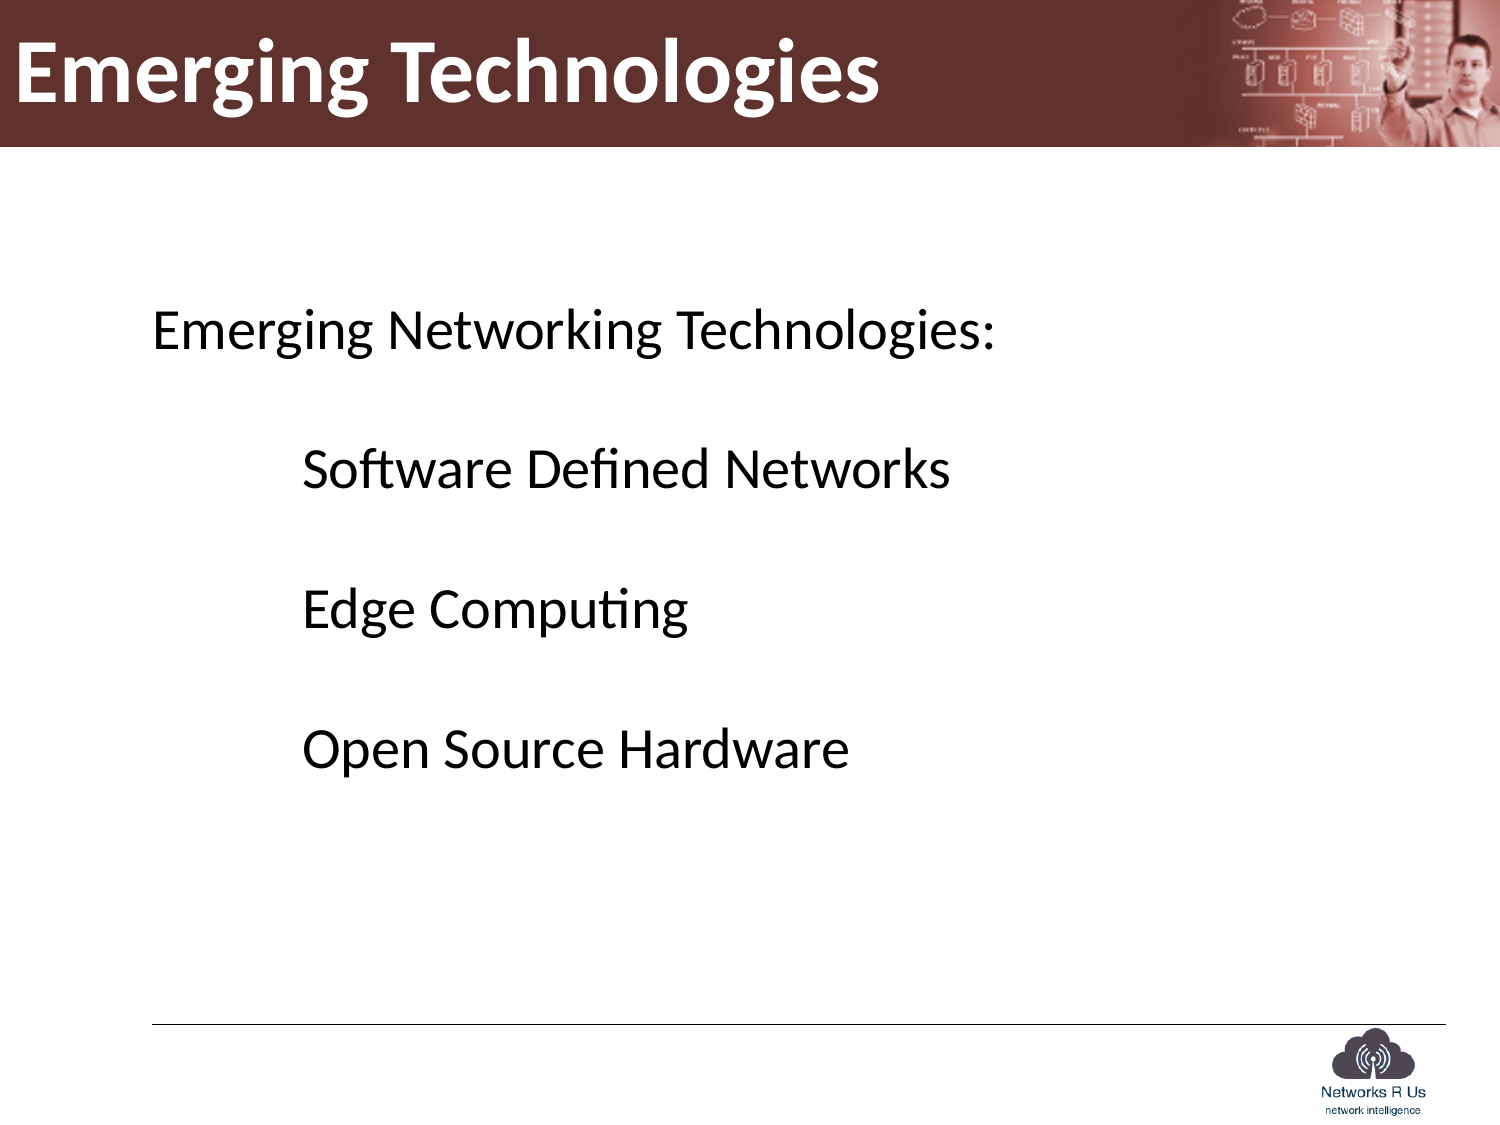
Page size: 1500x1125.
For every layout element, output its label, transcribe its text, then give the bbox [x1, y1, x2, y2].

picture [1305, 1020, 1447, 1125]
picture [0, 0, 1500, 147]
text_box Emerging Networking Technologies: Software Defined Networks Edge Computing Open Source Hardware [137, 283, 1463, 928]
